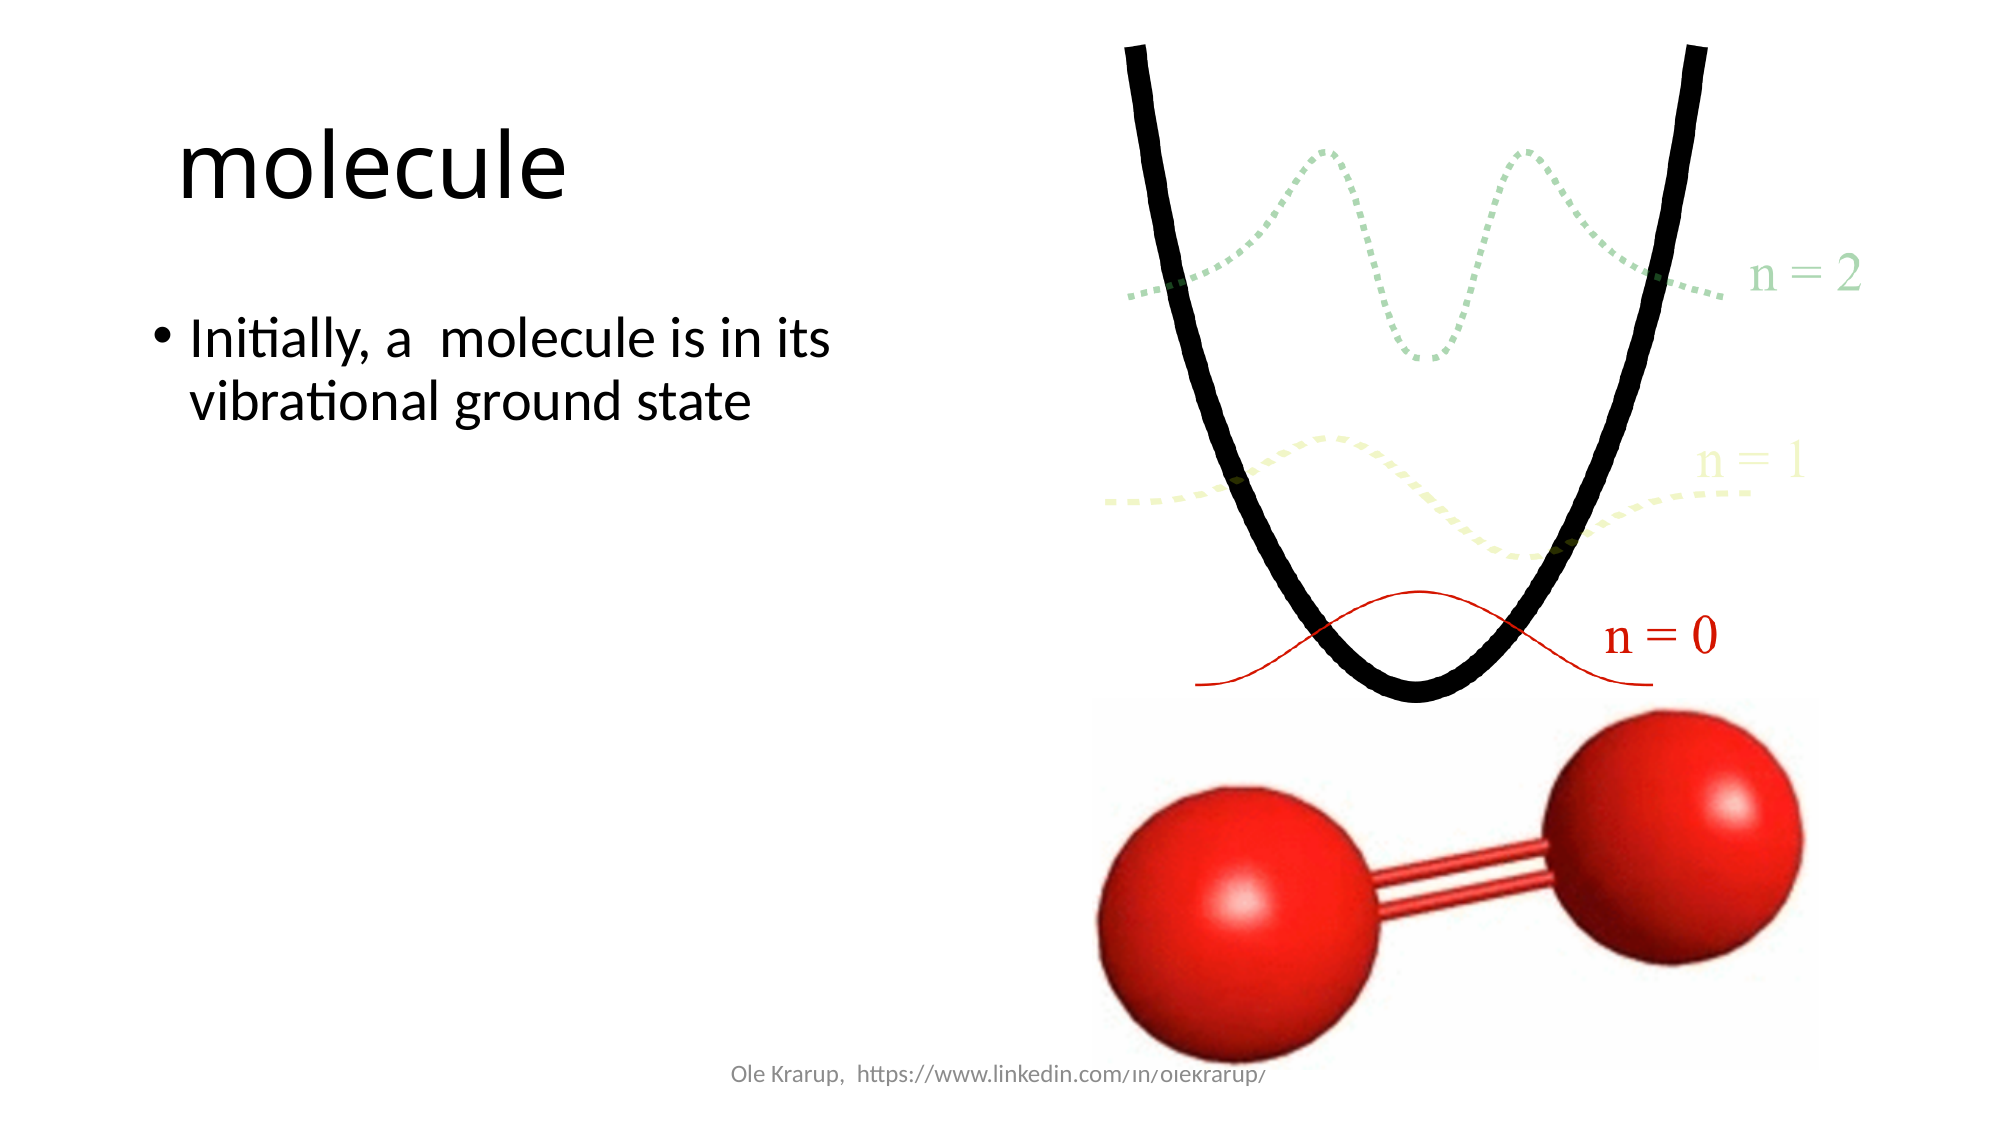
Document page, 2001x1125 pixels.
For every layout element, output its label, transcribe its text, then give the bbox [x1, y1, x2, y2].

footer Ole Krarup, https://www.linkedin.com/in/olekrarup/ [662, 1042, 1338, 1103]
picture [1058, 27, 1901, 1070]
